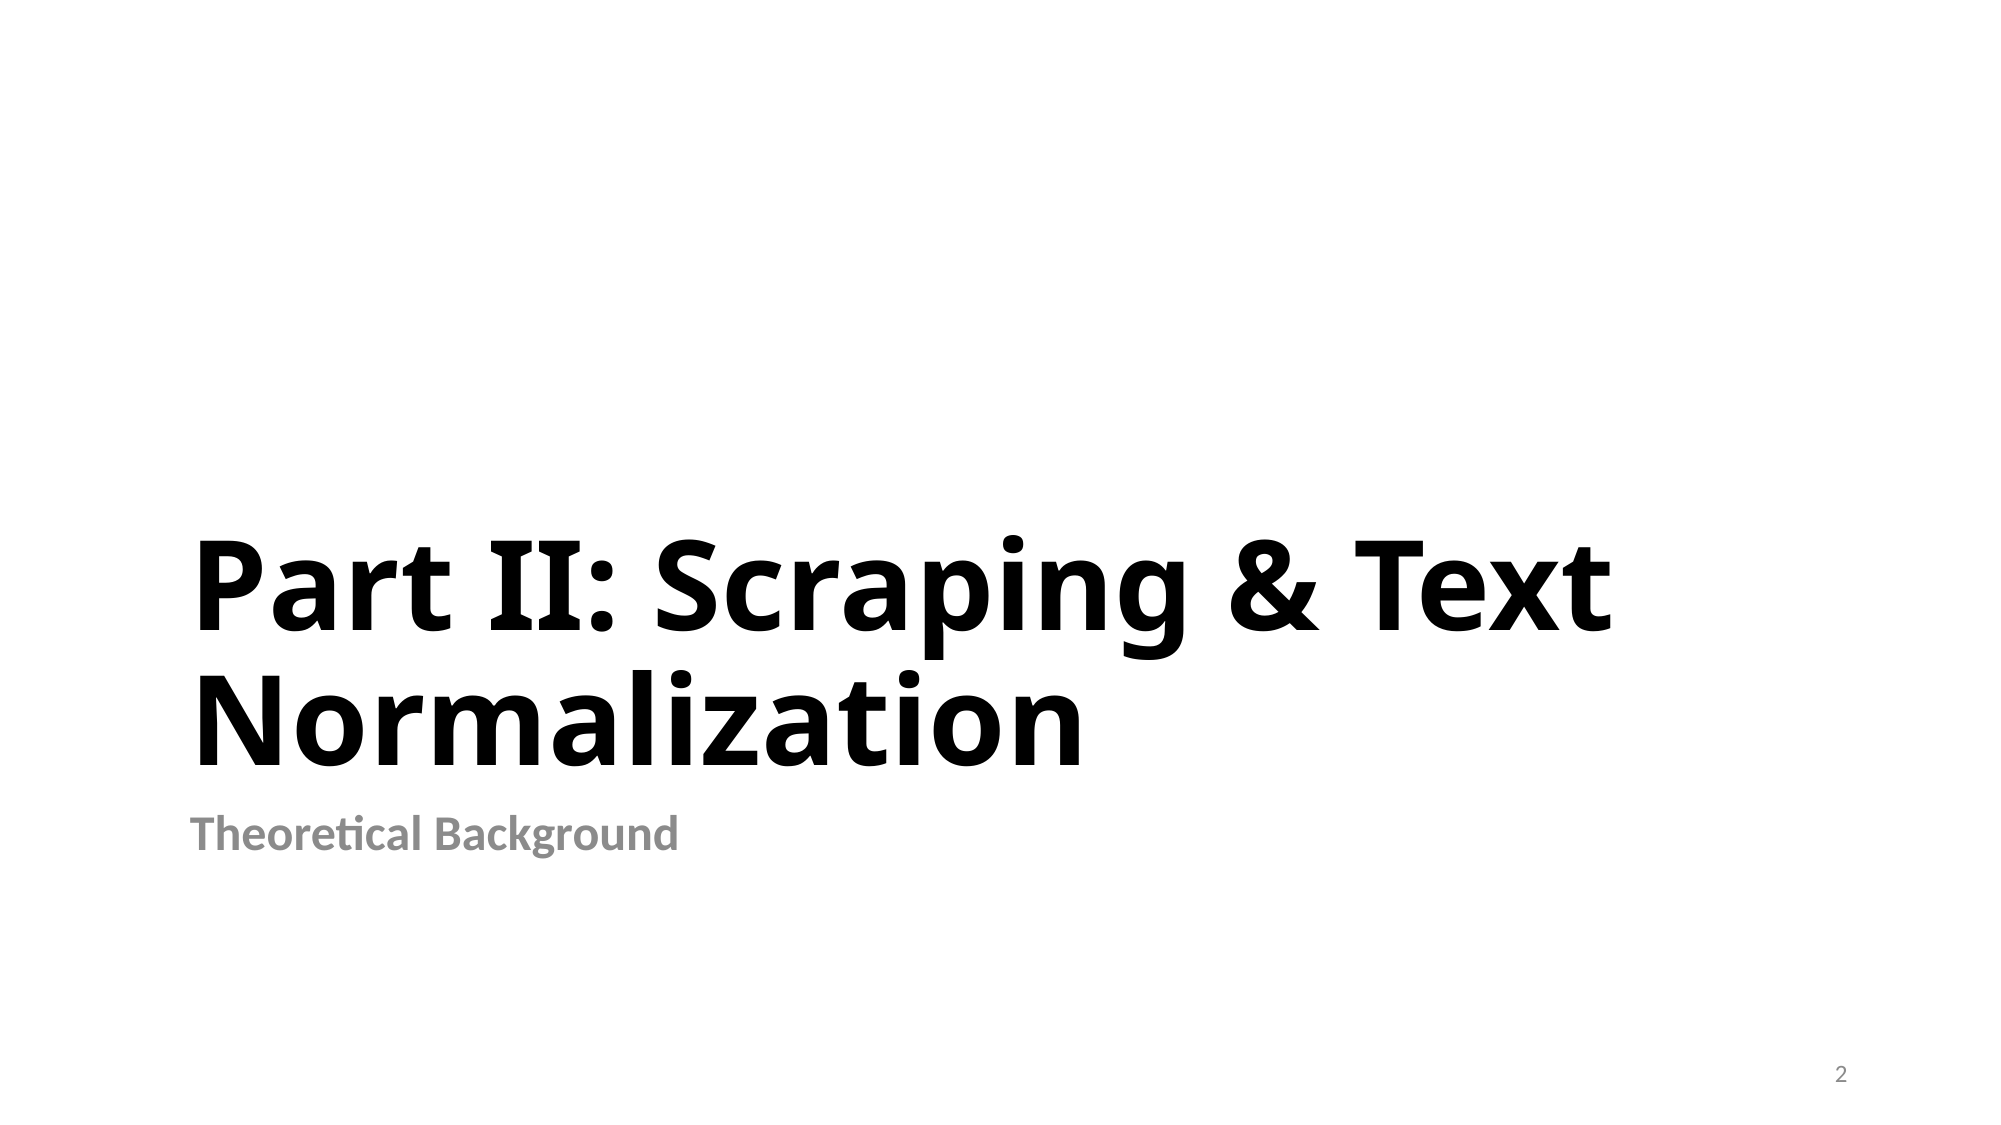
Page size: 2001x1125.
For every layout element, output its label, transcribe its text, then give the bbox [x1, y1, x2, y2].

title Part II: Scraping & Text Normalization [174, 326, 1863, 800]
list Theoretical Background [174, 800, 1862, 999]
slide_number 2 [1412, 1042, 1863, 1103]
